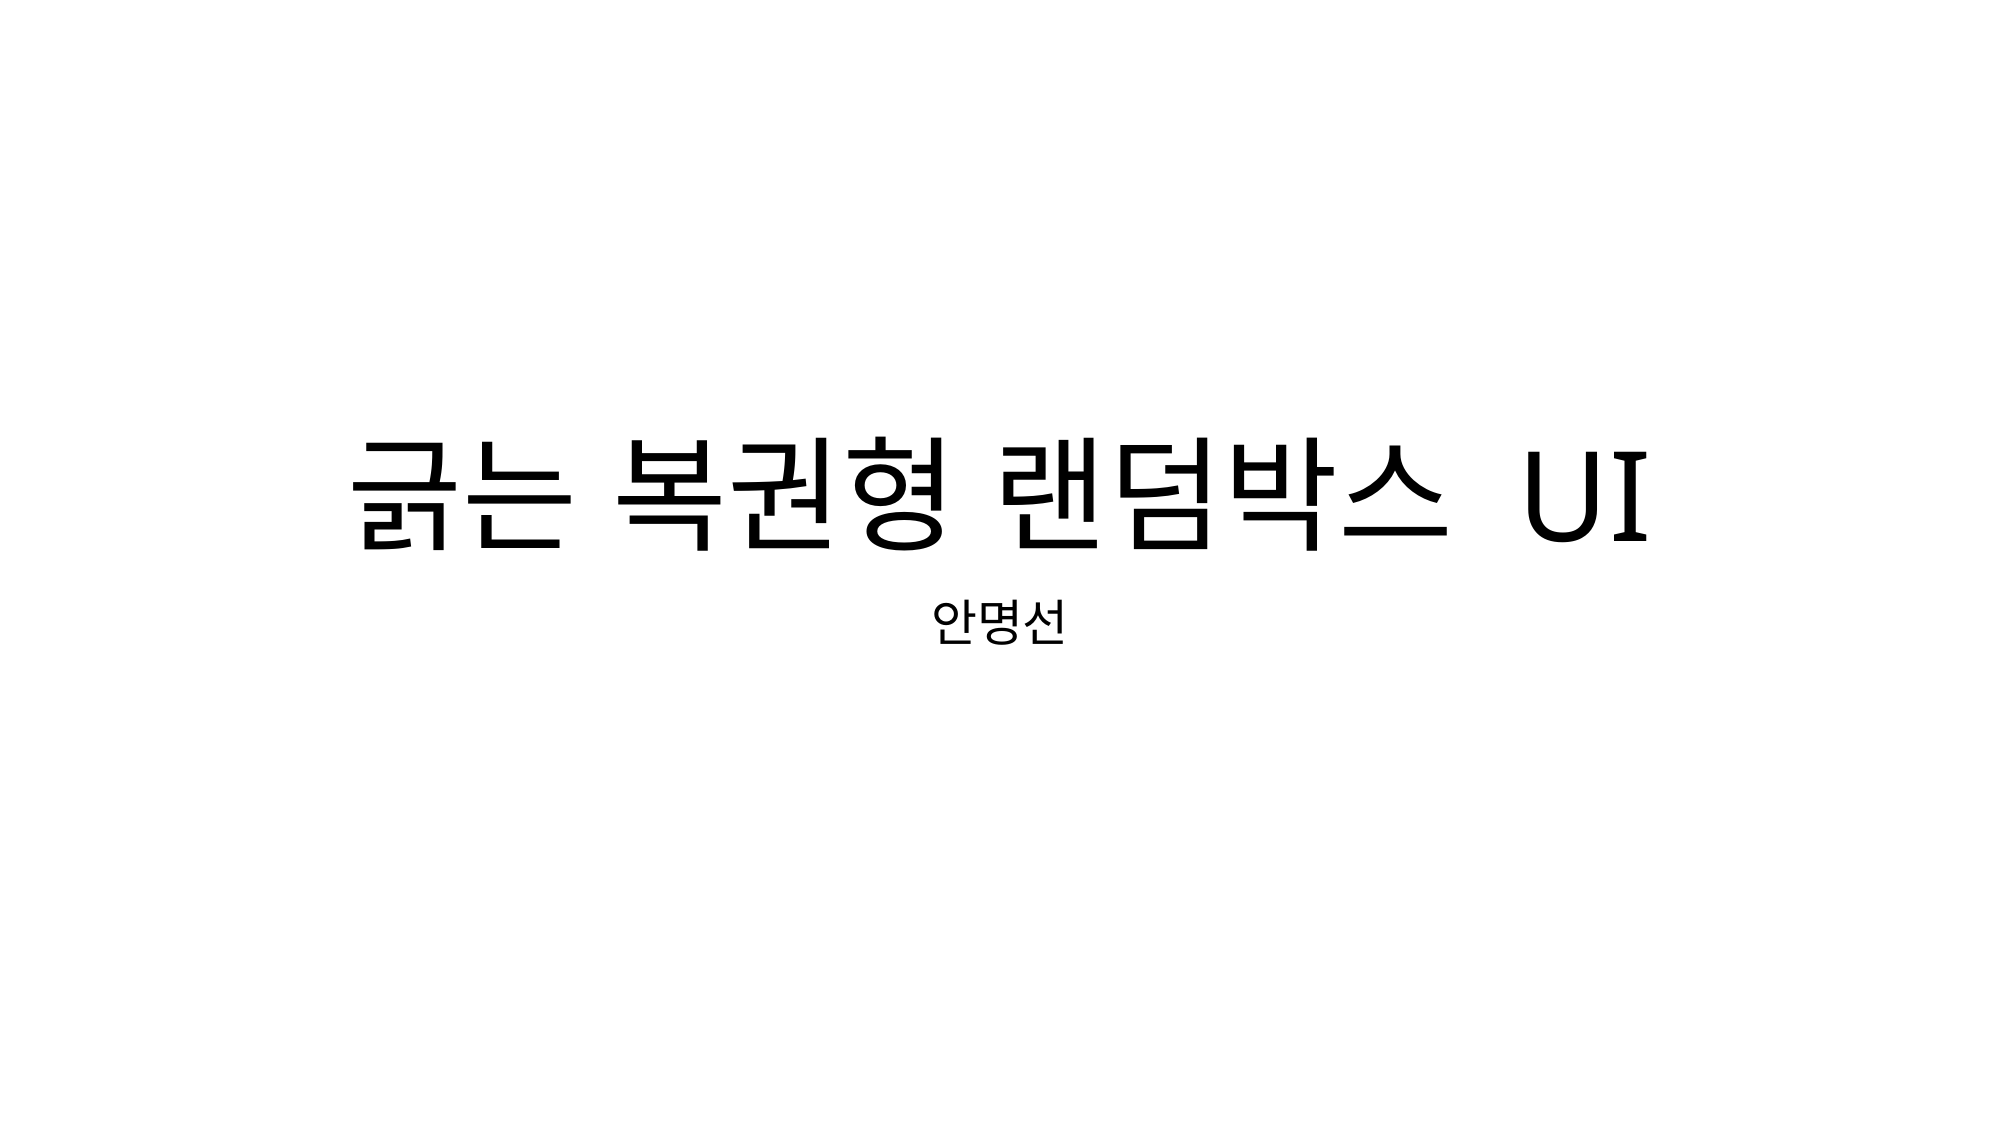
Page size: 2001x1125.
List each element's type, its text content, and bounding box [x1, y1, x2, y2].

subtitle 안명선 [249, 590, 1750, 863]
title 긁는 복권형 랜덤박스 UI [249, 184, 1750, 576]
